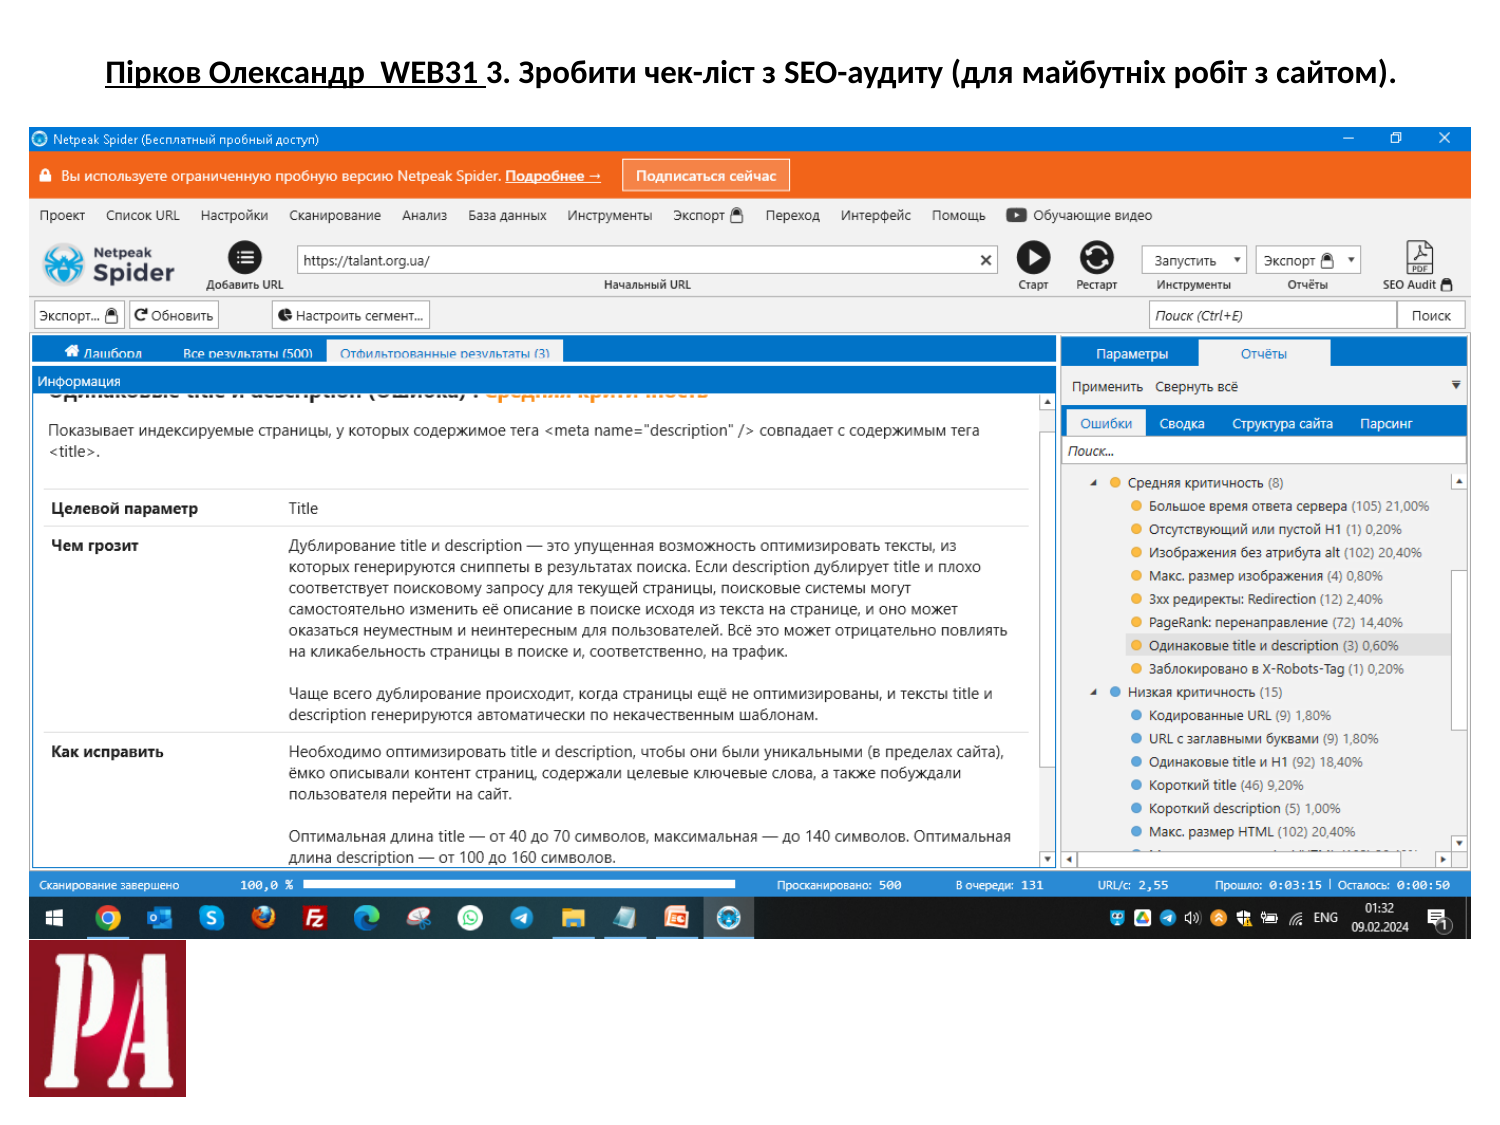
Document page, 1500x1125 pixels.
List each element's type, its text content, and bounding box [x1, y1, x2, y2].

title Пірков Олександр WEB31 3. Зробити чек-ліст з SEO-аудиту (для майбутніх робіт з сайтом). [76, 42, 1427, 126]
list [29, 127, 1471, 939]
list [29, 947, 186, 1097]
